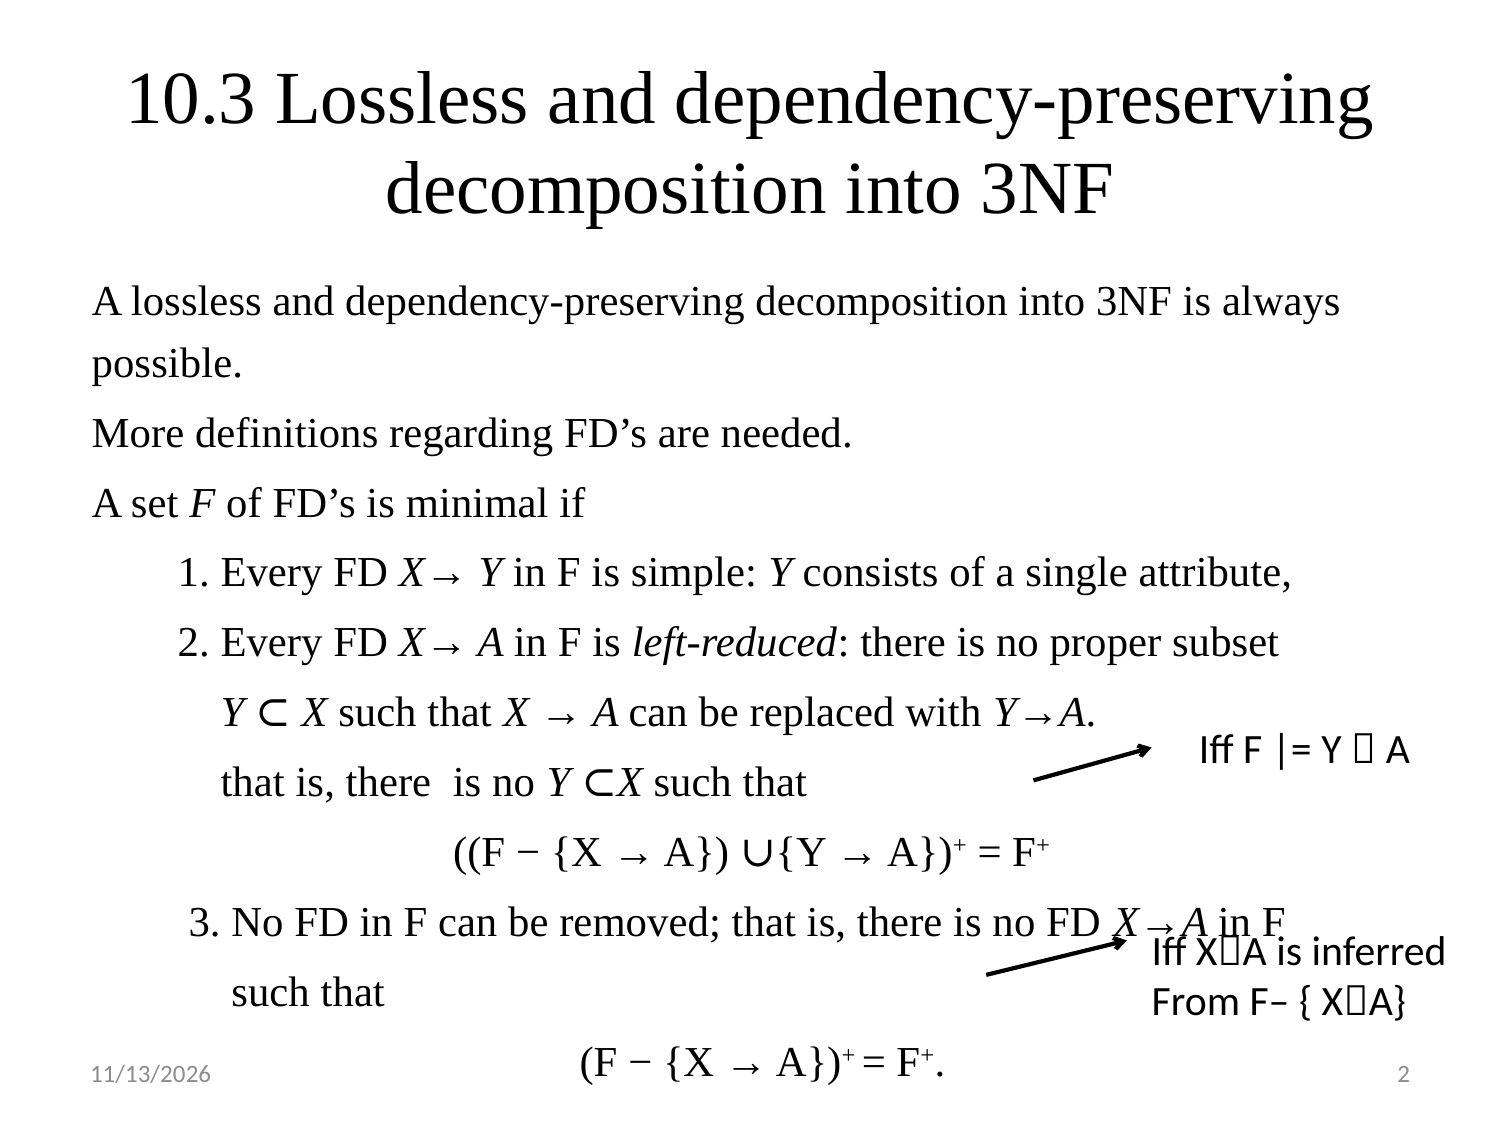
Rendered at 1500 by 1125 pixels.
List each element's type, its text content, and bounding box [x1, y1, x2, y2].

list A lossless and dependency-preserving decomposition into 3NF is always possible. More definitions regarding FD’s are needed. A set F of FD’s is minimal if 1. Every FD X→ Y in F is simple: Y consists of a single attribute, 2. Every FD X→ A in F is left-reduced: there is no proper subset Y ⊂ X such that X → A can be replaced with Y→A. that is, there is no Y ⊂X such that ((F − {X → A}) ∪{Y → A})+ = F+ 3. No FD in F can be removed; that is, there is no FD X→A in F such that (F − {X → A})+ = F+. [76, 255, 1427, 1099]
text_box Iff XA is inferred From F– { XA} [1136, 916, 1472, 1032]
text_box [985, 940, 1128, 976]
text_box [1033, 747, 1152, 781]
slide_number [75, 1042, 425, 1103]
text_box Iff F |= Y  A [1184, 714, 1426, 780]
slide_number 2 [1074, 1042, 1425, 1103]
title 10.3 Lossless and dependency-preserving decomposition into 3NF [75, 45, 1425, 233]
